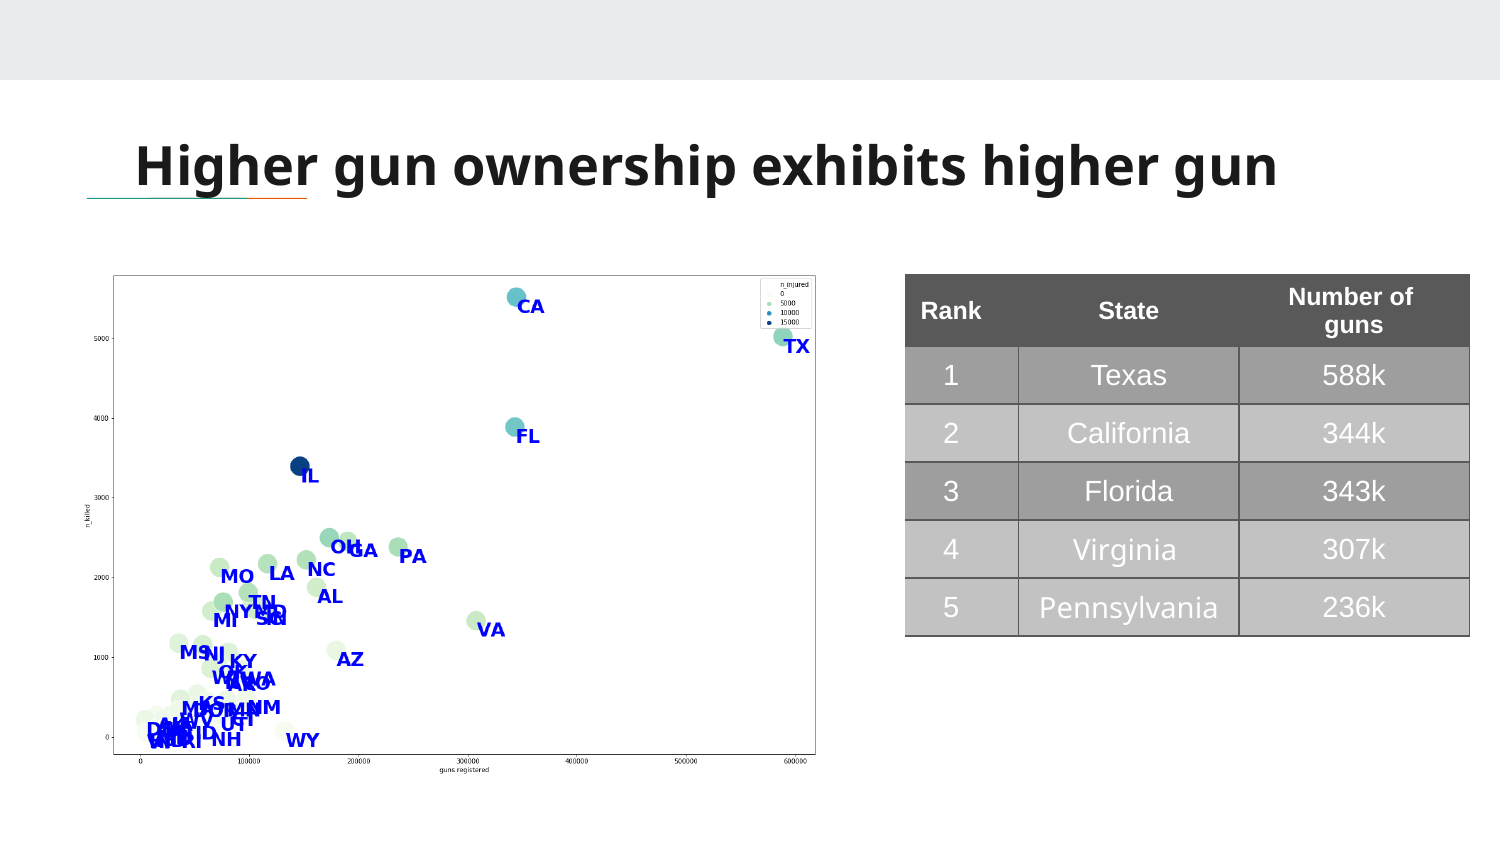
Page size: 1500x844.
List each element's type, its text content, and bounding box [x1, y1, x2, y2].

title Higher gun ownership exhibits higher gun deaths [119, 116, 1482, 213]
table_cell 236k [1240, 579, 1469, 635]
table_cell Virginia [1019, 521, 1238, 577]
table_cell Pennsylvania [1019, 579, 1238, 635]
table_cell 2 [909, 405, 1018, 461]
table_cell 4 [909, 521, 1018, 577]
table_header Number of guns [1240, 276, 1469, 345]
table_cell 1 [909, 347, 1018, 403]
picture [0, 199, 905, 833]
table_cell California [1019, 405, 1238, 461]
table_cell 307k [1240, 521, 1469, 577]
table_cell Florida [1019, 463, 1238, 519]
table_header Rank [909, 276, 1018, 345]
table_cell 588k [1240, 347, 1469, 403]
table_cell 5 [909, 579, 1018, 635]
table_cell 3 [909, 463, 1018, 519]
table_cell 343k [1240, 463, 1469, 519]
table_header State [1019, 276, 1238, 345]
table_cell Texas [1019, 347, 1238, 403]
table_cell 344k [1240, 405, 1469, 461]
